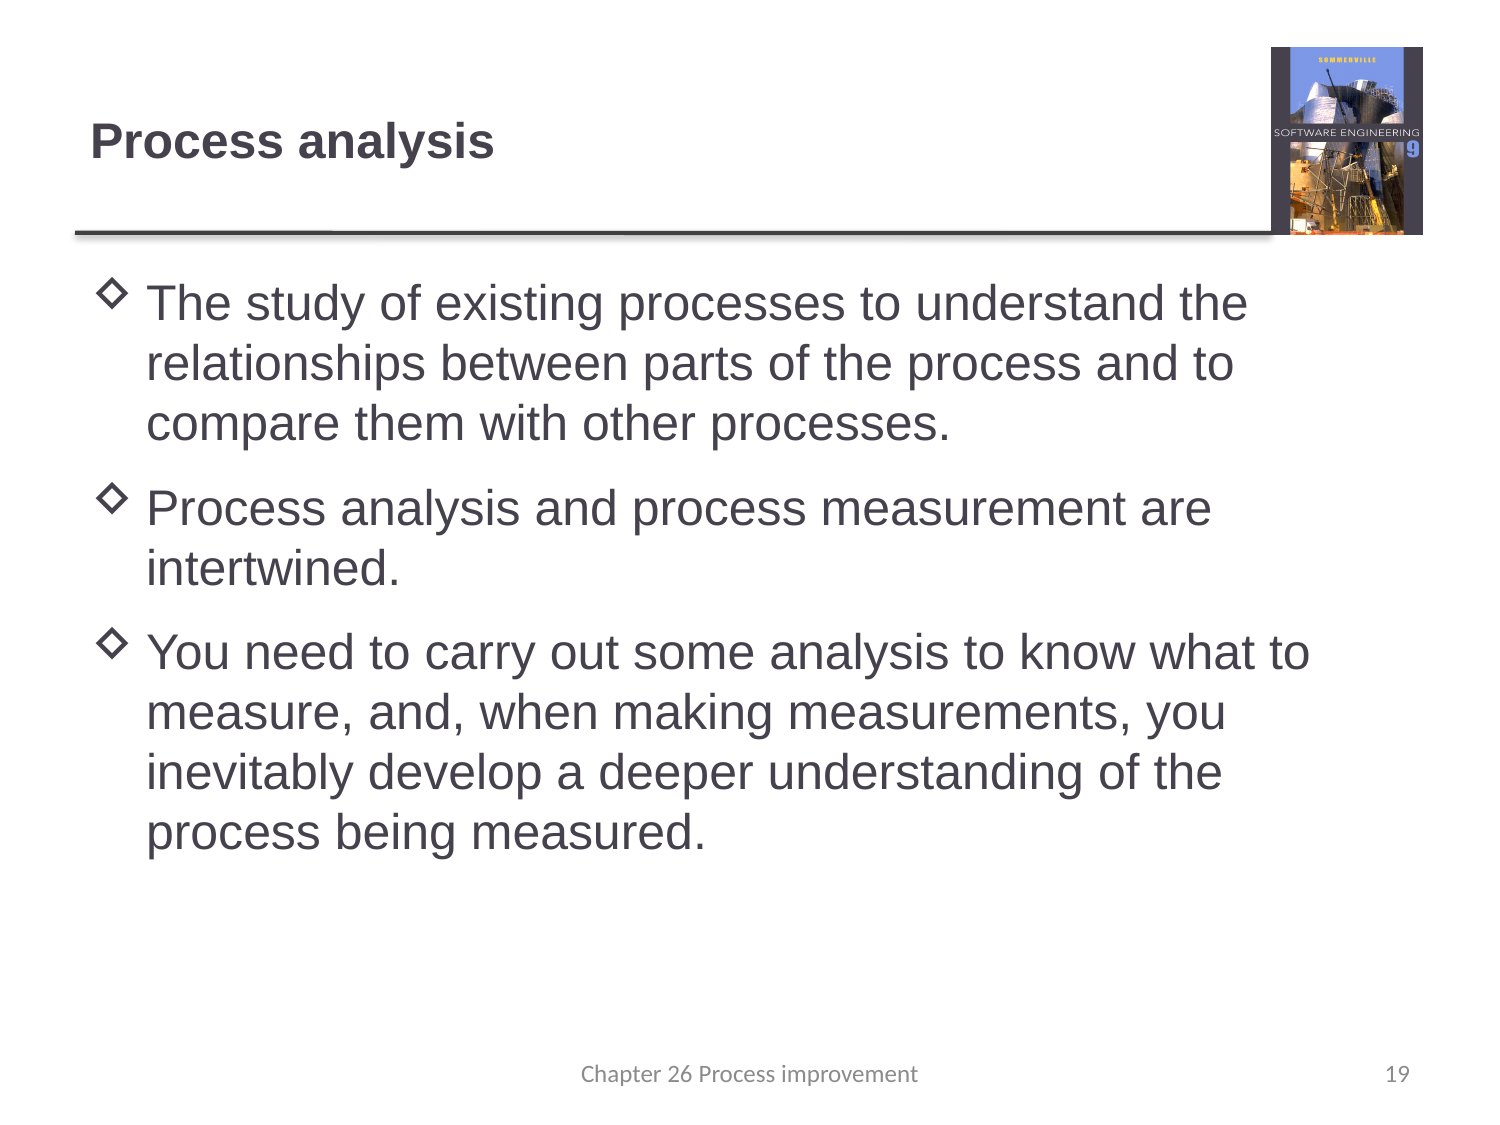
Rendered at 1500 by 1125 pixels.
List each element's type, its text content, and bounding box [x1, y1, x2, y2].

title Process analysis [74, 44, 1272, 233]
footer Chapter 26 Process improvement [512, 1042, 988, 1103]
slide_number 19 [1074, 1042, 1425, 1103]
list The study of existing processes to understand the relationships between parts of the process and to compare them with other processes. Process analysis and process measurement are intertwined. You need to carry out some analysis to know what to measure, and, when making measurements, you inevitably develop a deeper understanding of the process being measured. [75, 262, 1425, 1005]
picture [1272, 47, 1423, 235]
